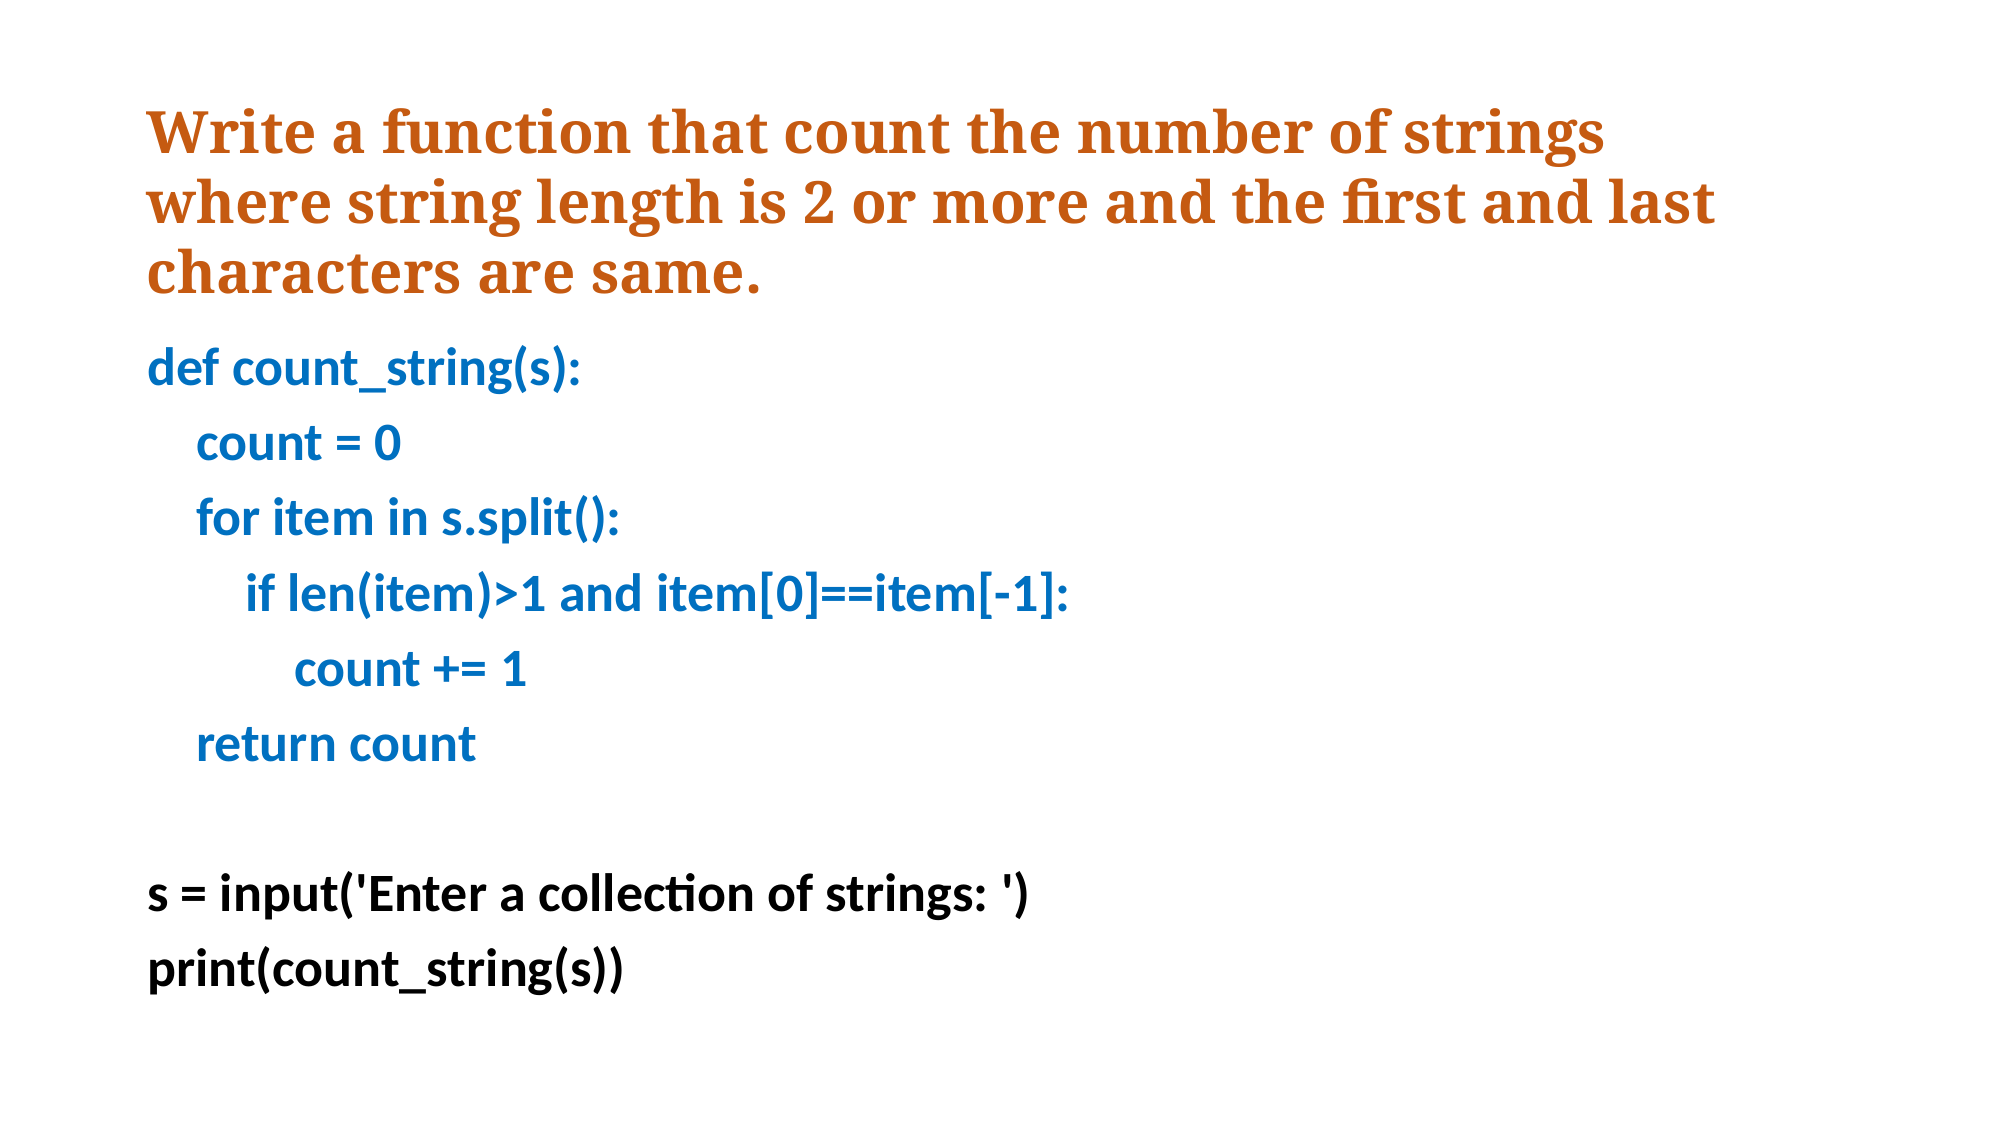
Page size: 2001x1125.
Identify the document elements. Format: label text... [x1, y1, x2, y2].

text_box Write a function that count the number of strings where string length is 2 or more and the first and last characters are same. [132, 87, 1789, 312]
list def count_string(s): count = 0 for item in s.split(): if len(item)>1 and item[0]==item[-1]: count += 1 return count s = input('Enter a collection of strings: ') print(count_string(s)) [132, 331, 1953, 1014]
